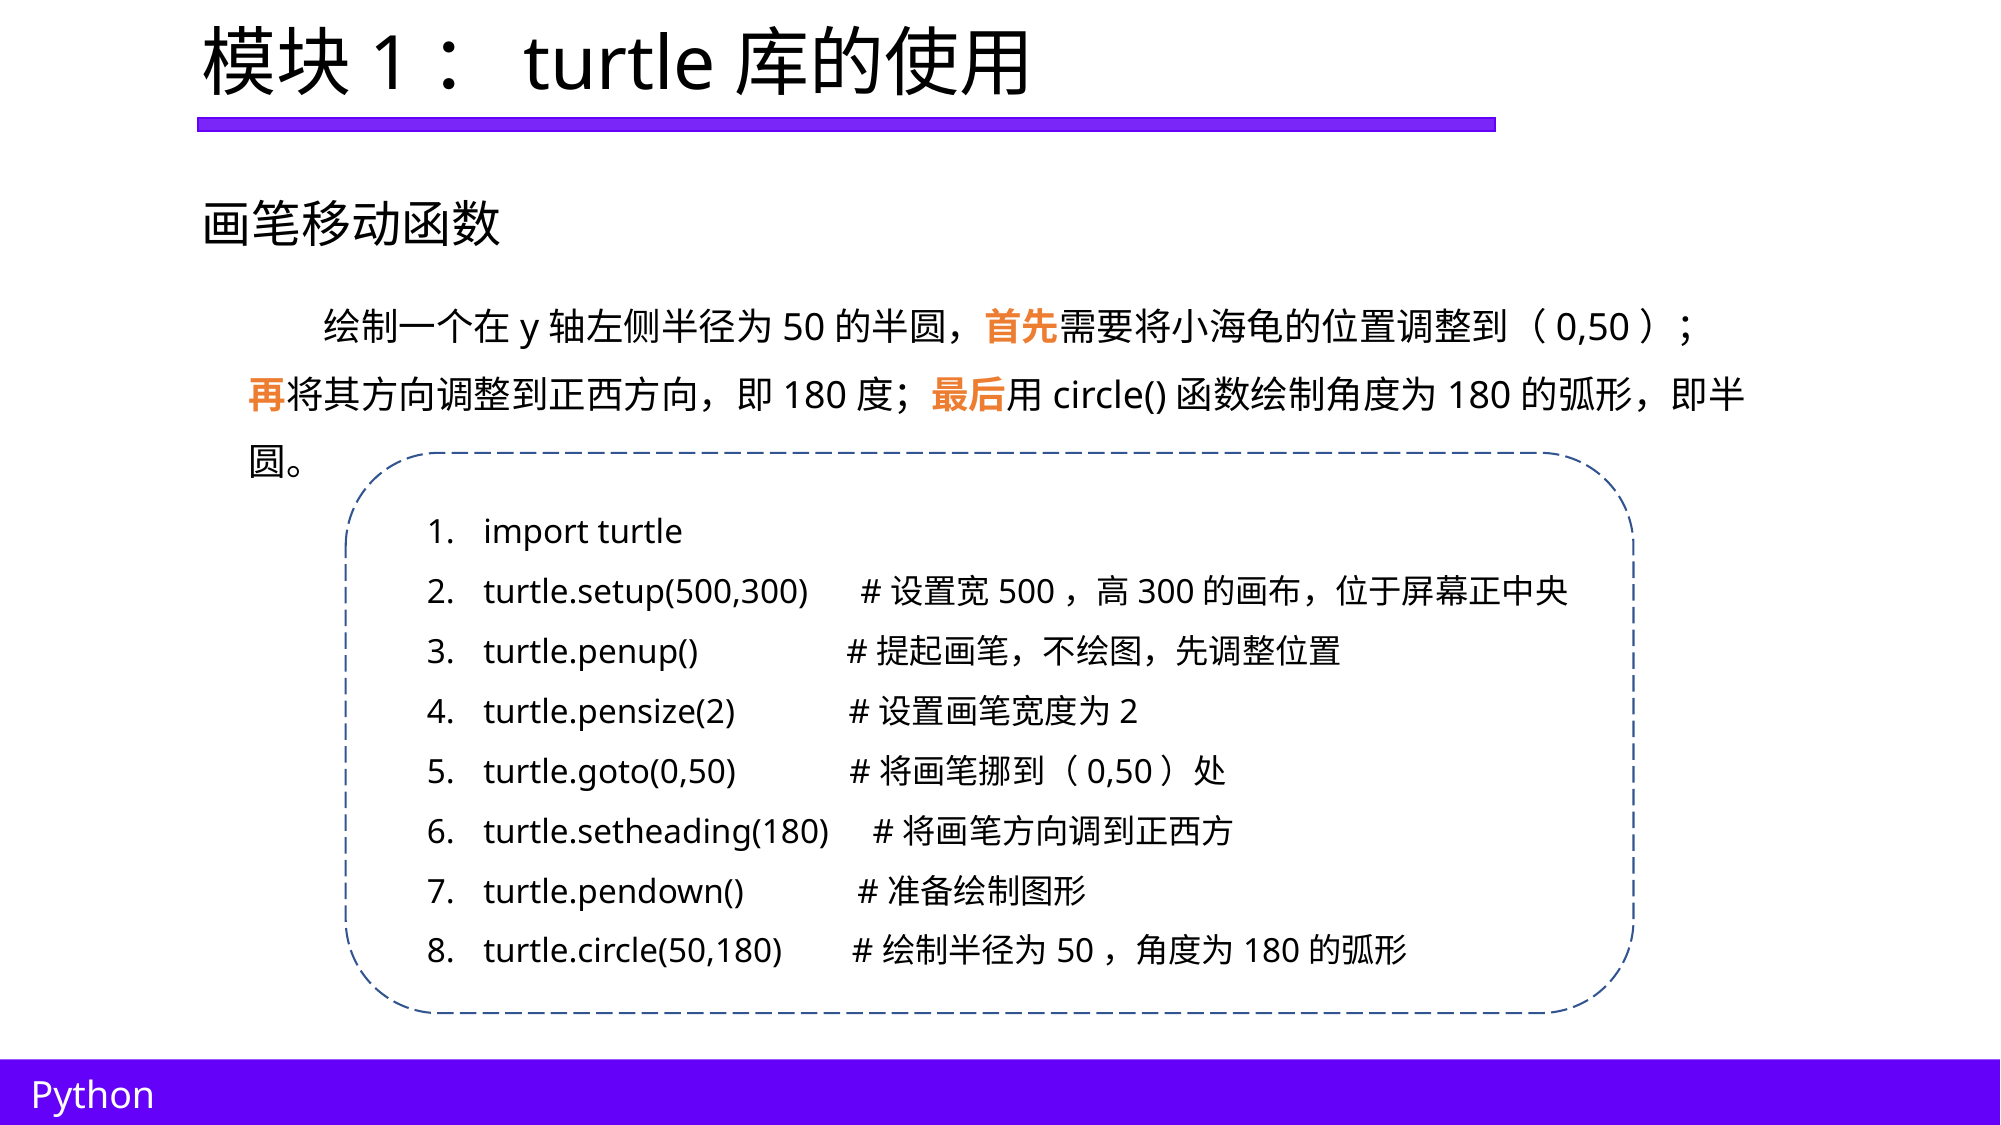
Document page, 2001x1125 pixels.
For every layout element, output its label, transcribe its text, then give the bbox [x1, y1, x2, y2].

text_box 模块1：turtle库的使用 [186, 7, 1106, 203]
text_box [344, 451, 1635, 1015]
text_box 画笔移动函数 [186, 184, 572, 260]
text_box 绘制一个在y轴左侧半径为50的半圆，首先需要将小海龟的位置调整到（0,50）；再将其方向调整到正西方向，即180度；最后用circle()函数绘制角度为180的弧形，即半圆。 [233, 273, 1766, 491]
